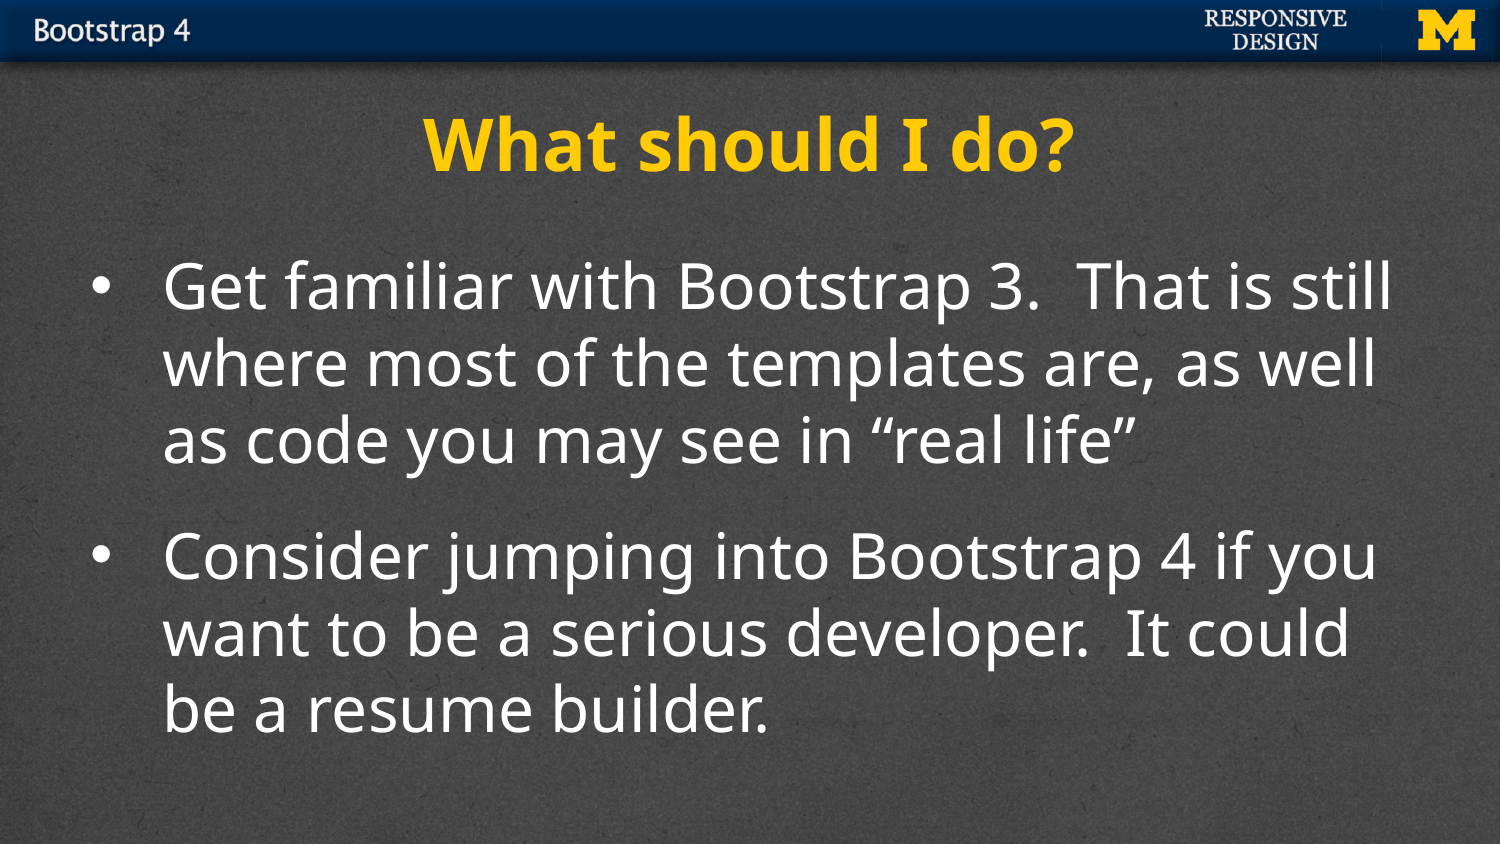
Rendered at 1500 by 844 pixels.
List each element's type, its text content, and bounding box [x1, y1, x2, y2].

list Get familiar with Bootstrap 3. That is still where most of the templates are, as well as code you may see in “real life” Consider jumping into Bootstrap 4 if you want to be a serious developer. It could be a resume builder. [75, 238, 1425, 814]
title What should I do? [58, 91, 1442, 207]
picture [0, 0, 1500, 844]
